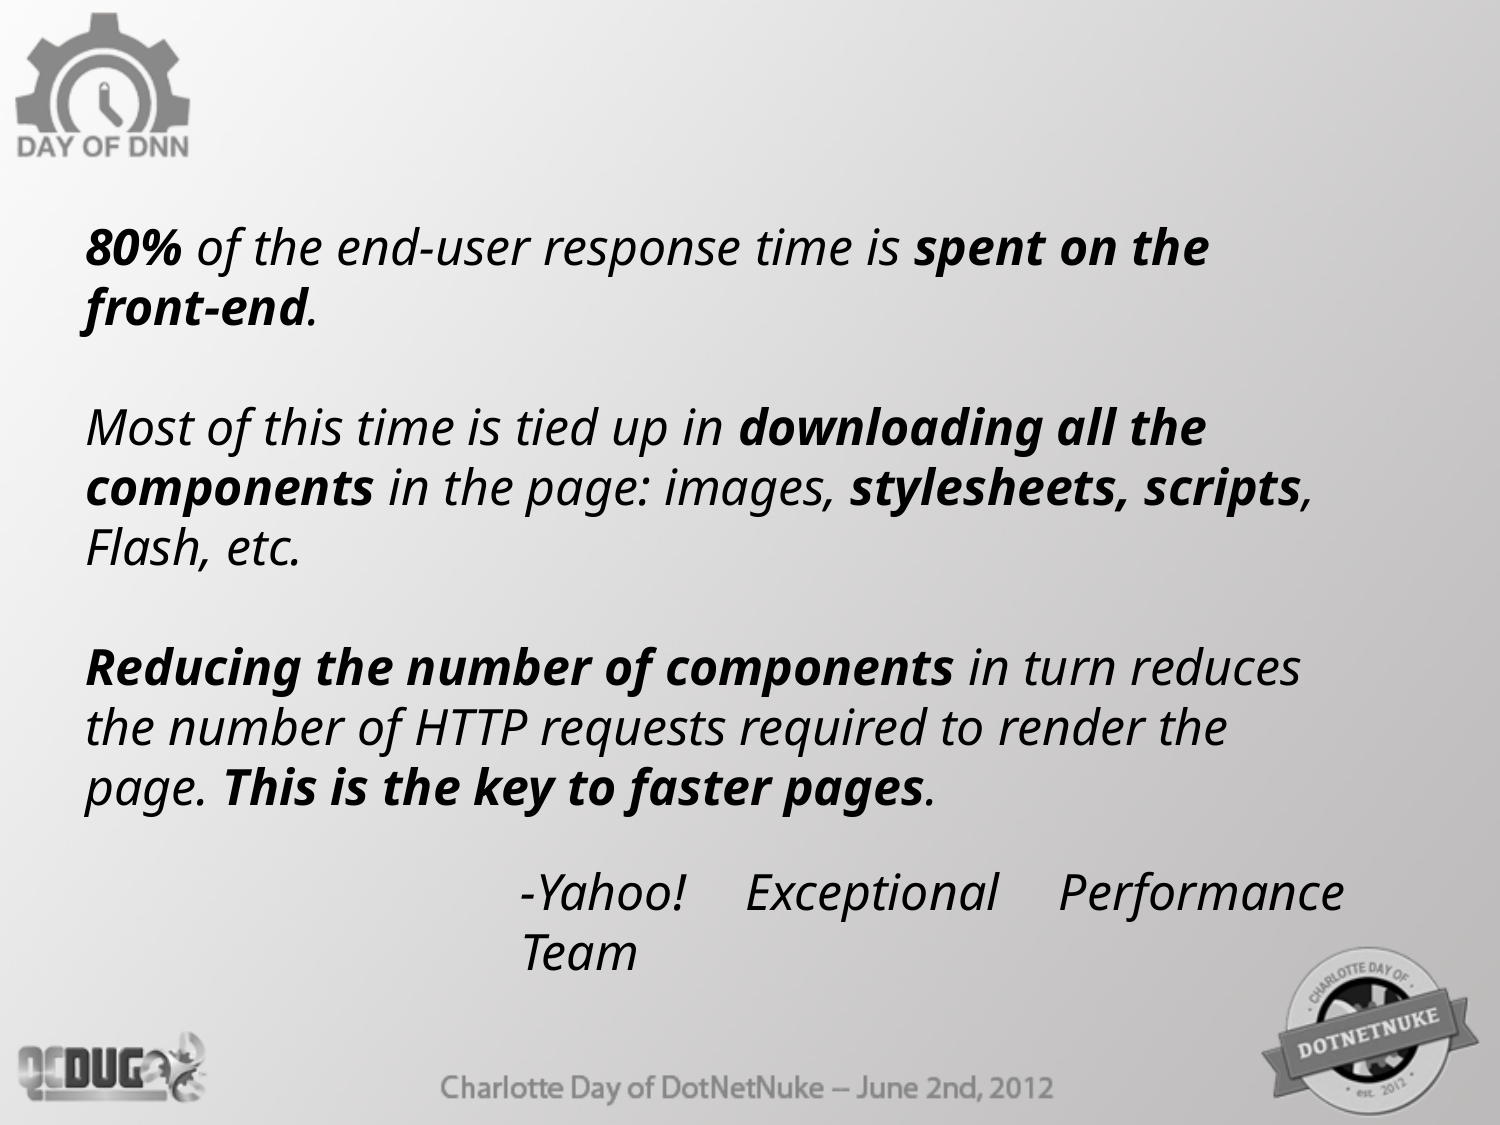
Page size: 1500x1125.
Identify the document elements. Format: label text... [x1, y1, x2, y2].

text_box 80% of the end-user response time is spent on the front-end. Most of this time is tied up in downloading all the components in the page: images, stylesheets, scripts, Flash, etc. Reducing the number of components in turn reduces the number of HTTP requests required to render the page. This is the key to faster pages. [70, 207, 1333, 823]
text_box -Yahoo! Exceptional Performance Team [505, 852, 1361, 1048]
picture [0, 0, 1500, 1125]
